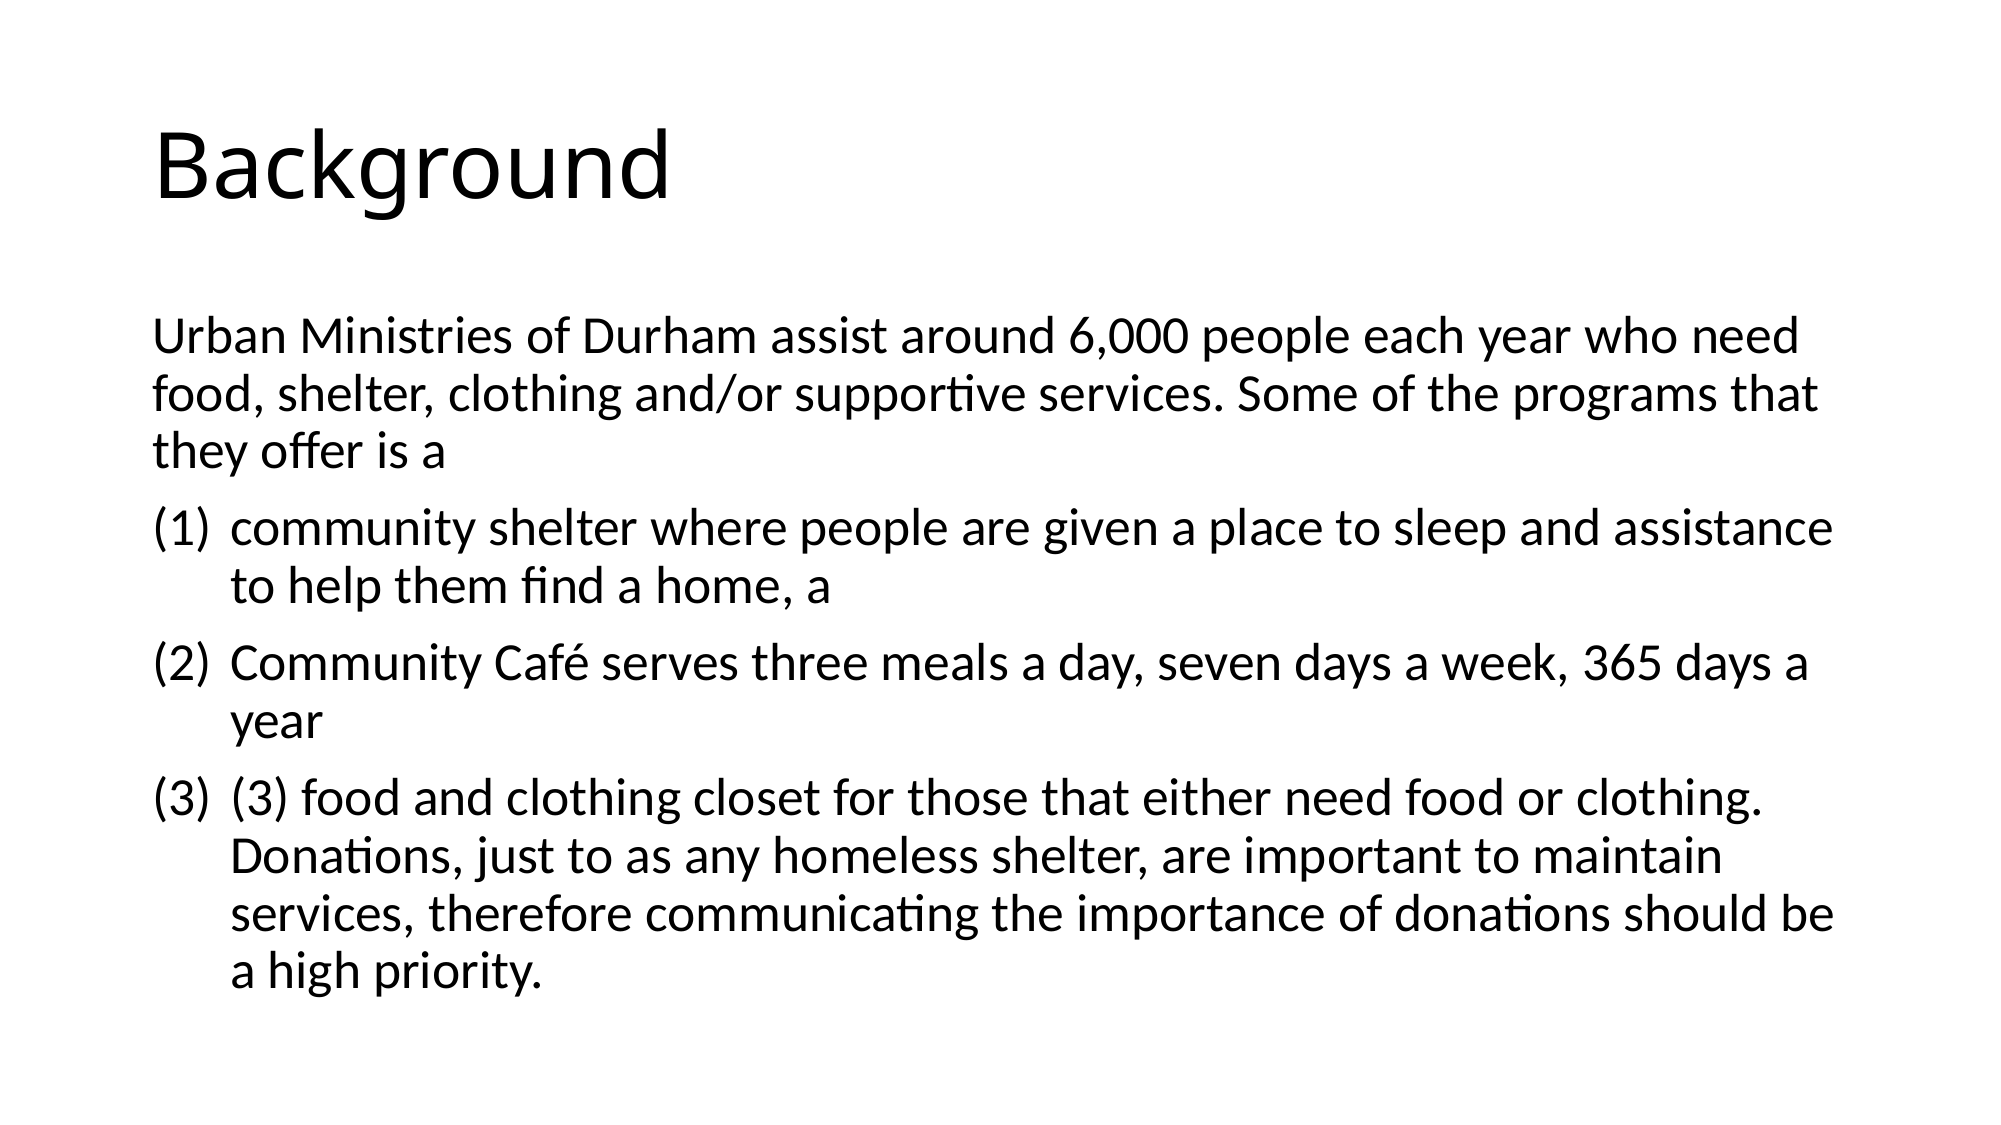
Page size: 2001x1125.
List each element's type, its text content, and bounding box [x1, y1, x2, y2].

list Urban Ministries of Durham assist around 6,000 people each year who need food, shelter, clothing and/or supportive services. Some of the programs that they offer is a community shelter where people are given a place to sleep and assistance to help them find a home, a Community Café serves three meals a day, seven days a week, 365 days a year (3) food and clothing closet for those that either need food or clothing. Donations, just to as any homeless shelter, are important to maintain services, therefore communicating the importance of donations should be a high priority. [137, 299, 1863, 1014]
title Background [137, 59, 1863, 278]
